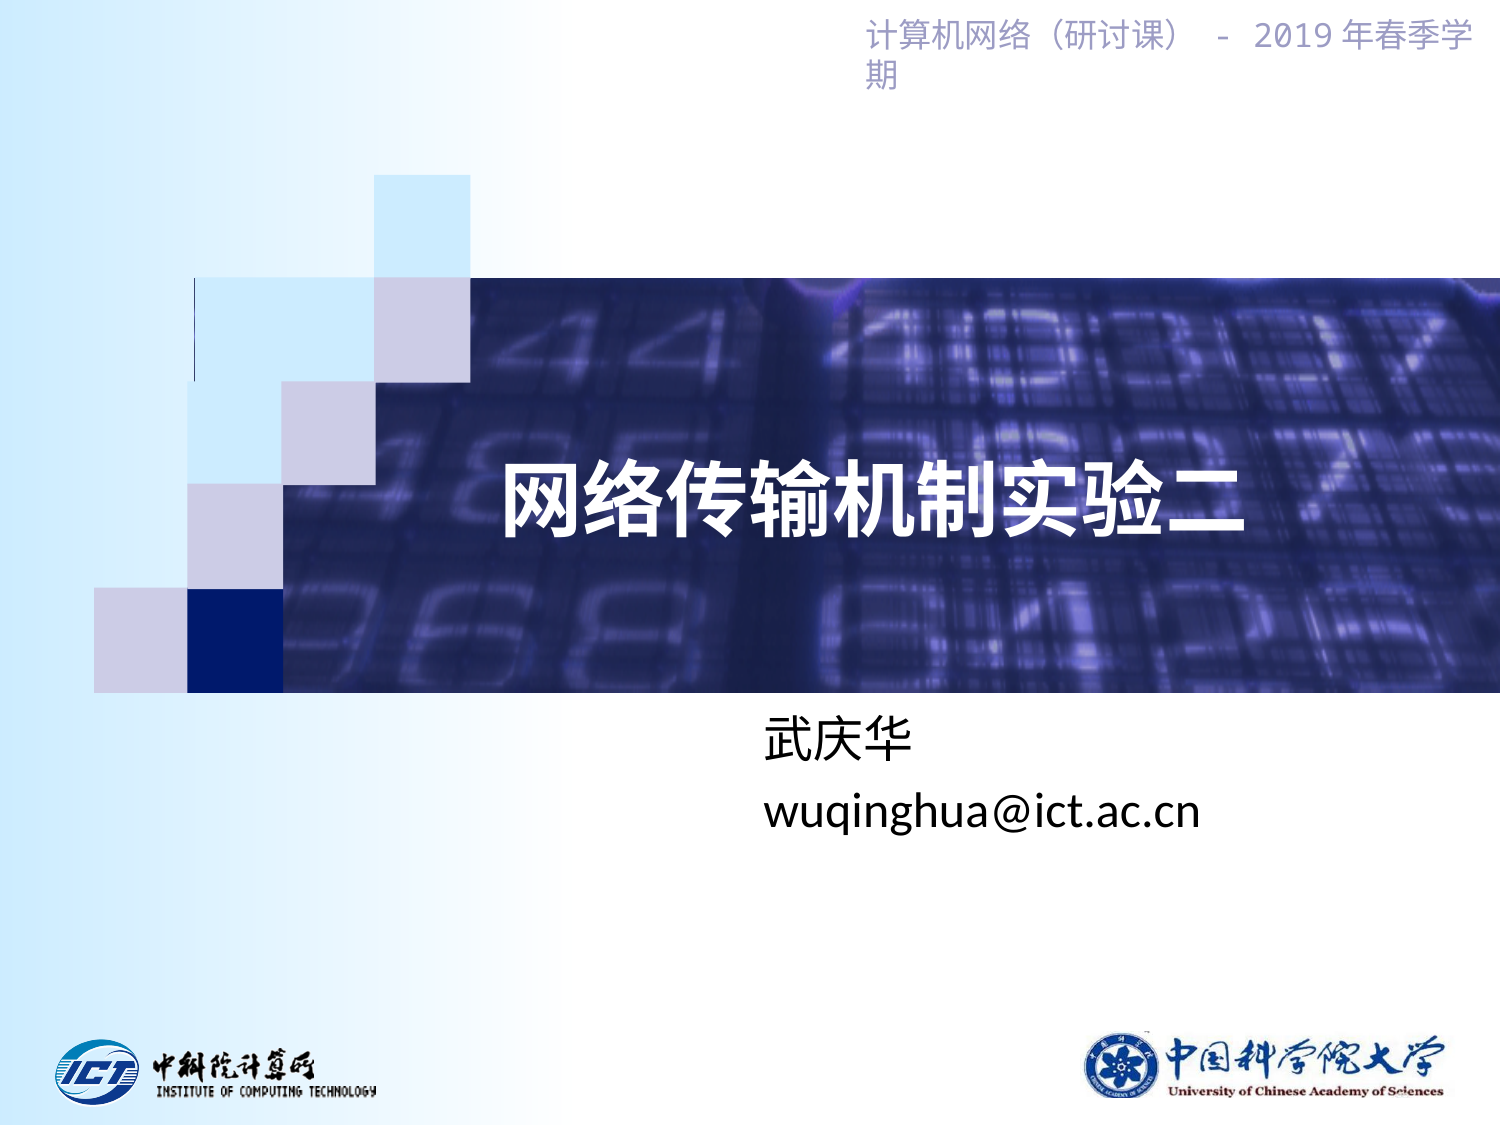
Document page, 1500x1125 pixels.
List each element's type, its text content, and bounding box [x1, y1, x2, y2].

picture [1080, 1031, 1457, 1098]
picture [55, 1039, 139, 1107]
title 网络传输机制实验二 [253, 332, 1495, 663]
picture [157, 1086, 376, 1098]
picture [284, 278, 1500, 693]
picture [55, 1039, 92, 1069]
picture [153, 1048, 314, 1083]
subtitle 武庆华 wuqinghua@ict.ac.cn [748, 699, 1475, 988]
